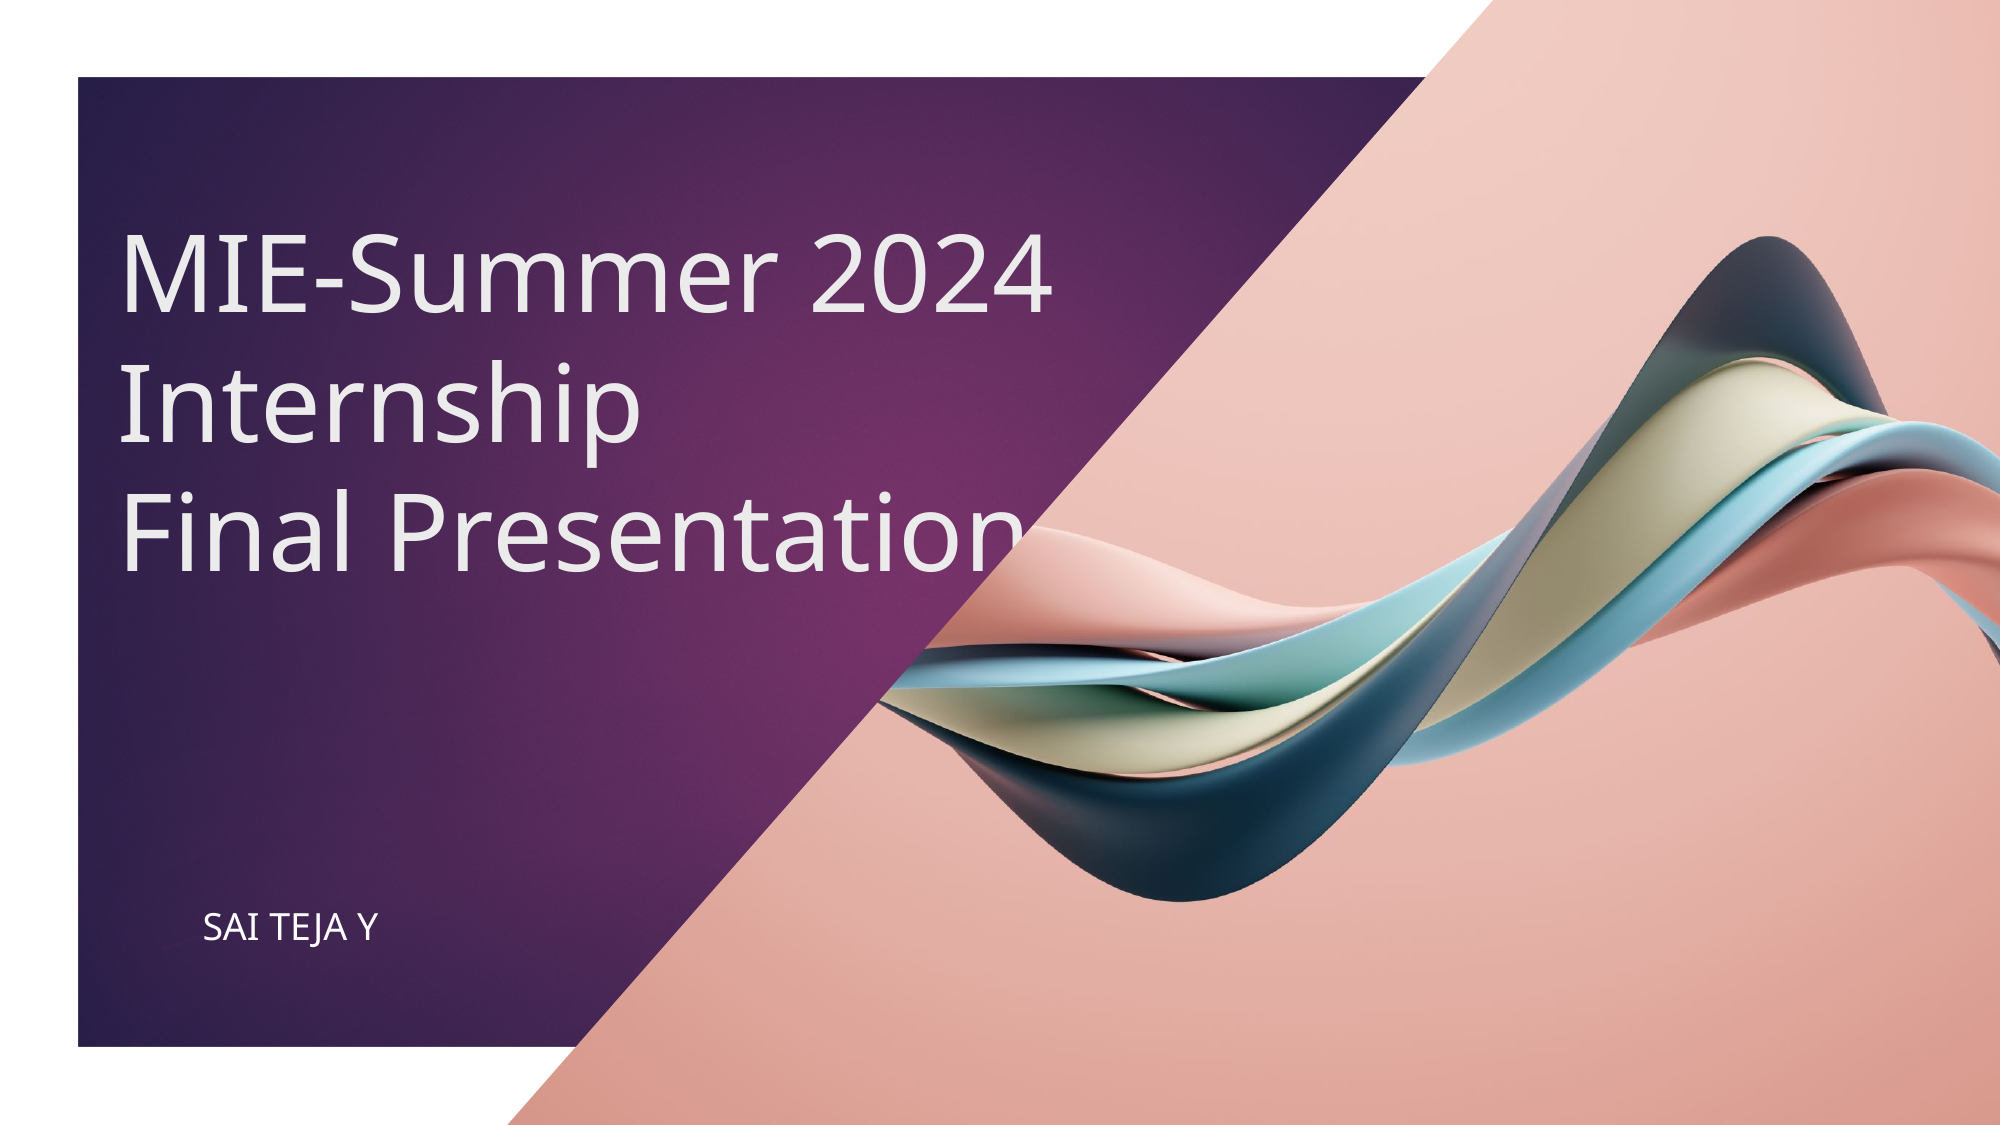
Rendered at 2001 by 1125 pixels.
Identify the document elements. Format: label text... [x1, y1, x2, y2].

title MIE-Summer 2024 Internship Final Presentation [102, 193, 501, 601]
subtitle Sai Teja Y [187, 715, 501, 956]
picture [507, 0, 2000, 1125]
